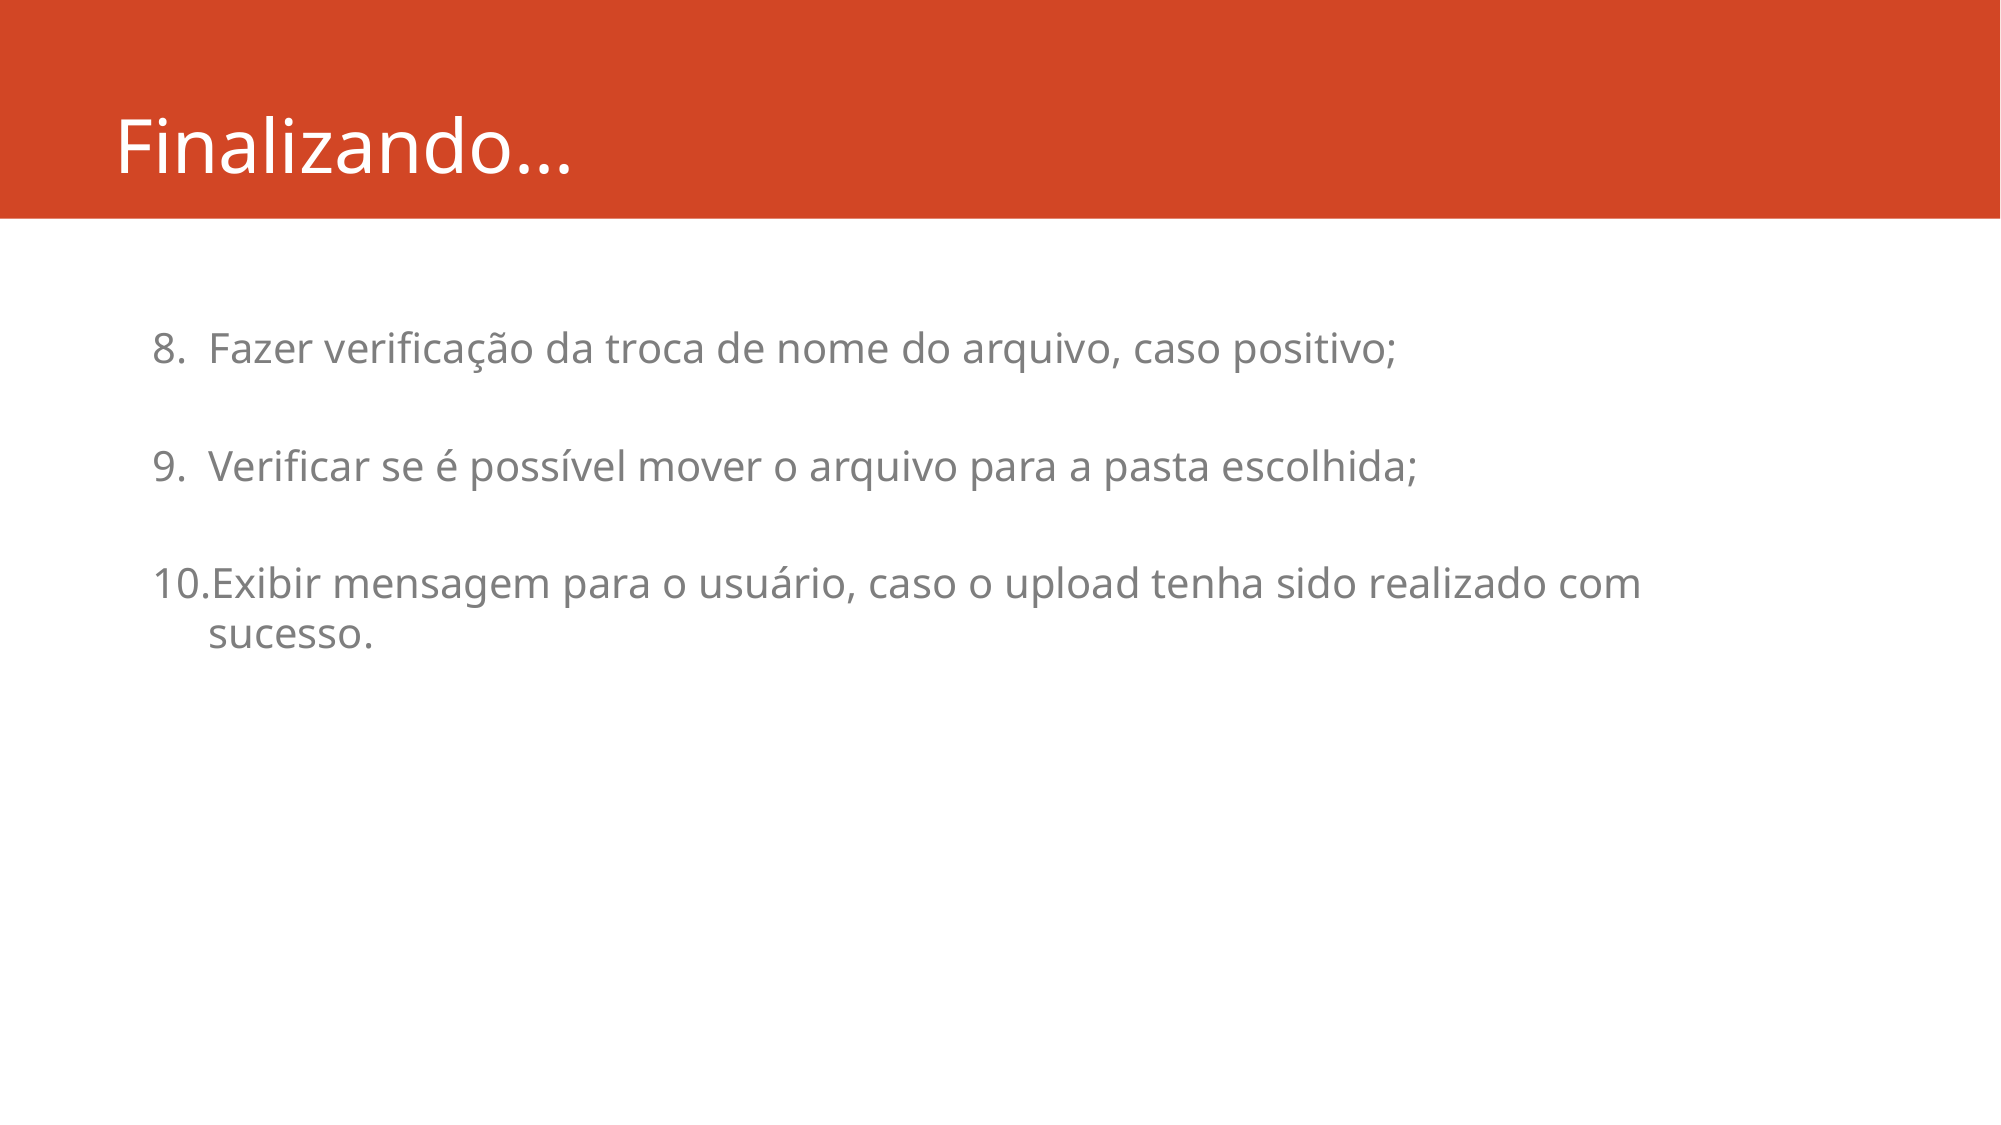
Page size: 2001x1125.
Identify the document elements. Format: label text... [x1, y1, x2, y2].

text_box Fazer verificação da troca de nome do arquivo, caso positivo; Verificar se é possível mover o arquivo para a pasta escolhida; Exibir mensagem para o usuário, caso o upload tenha sido realizado com sucesso. [150, 319, 1714, 658]
title Finalizando... [112, 96, 875, 287]
